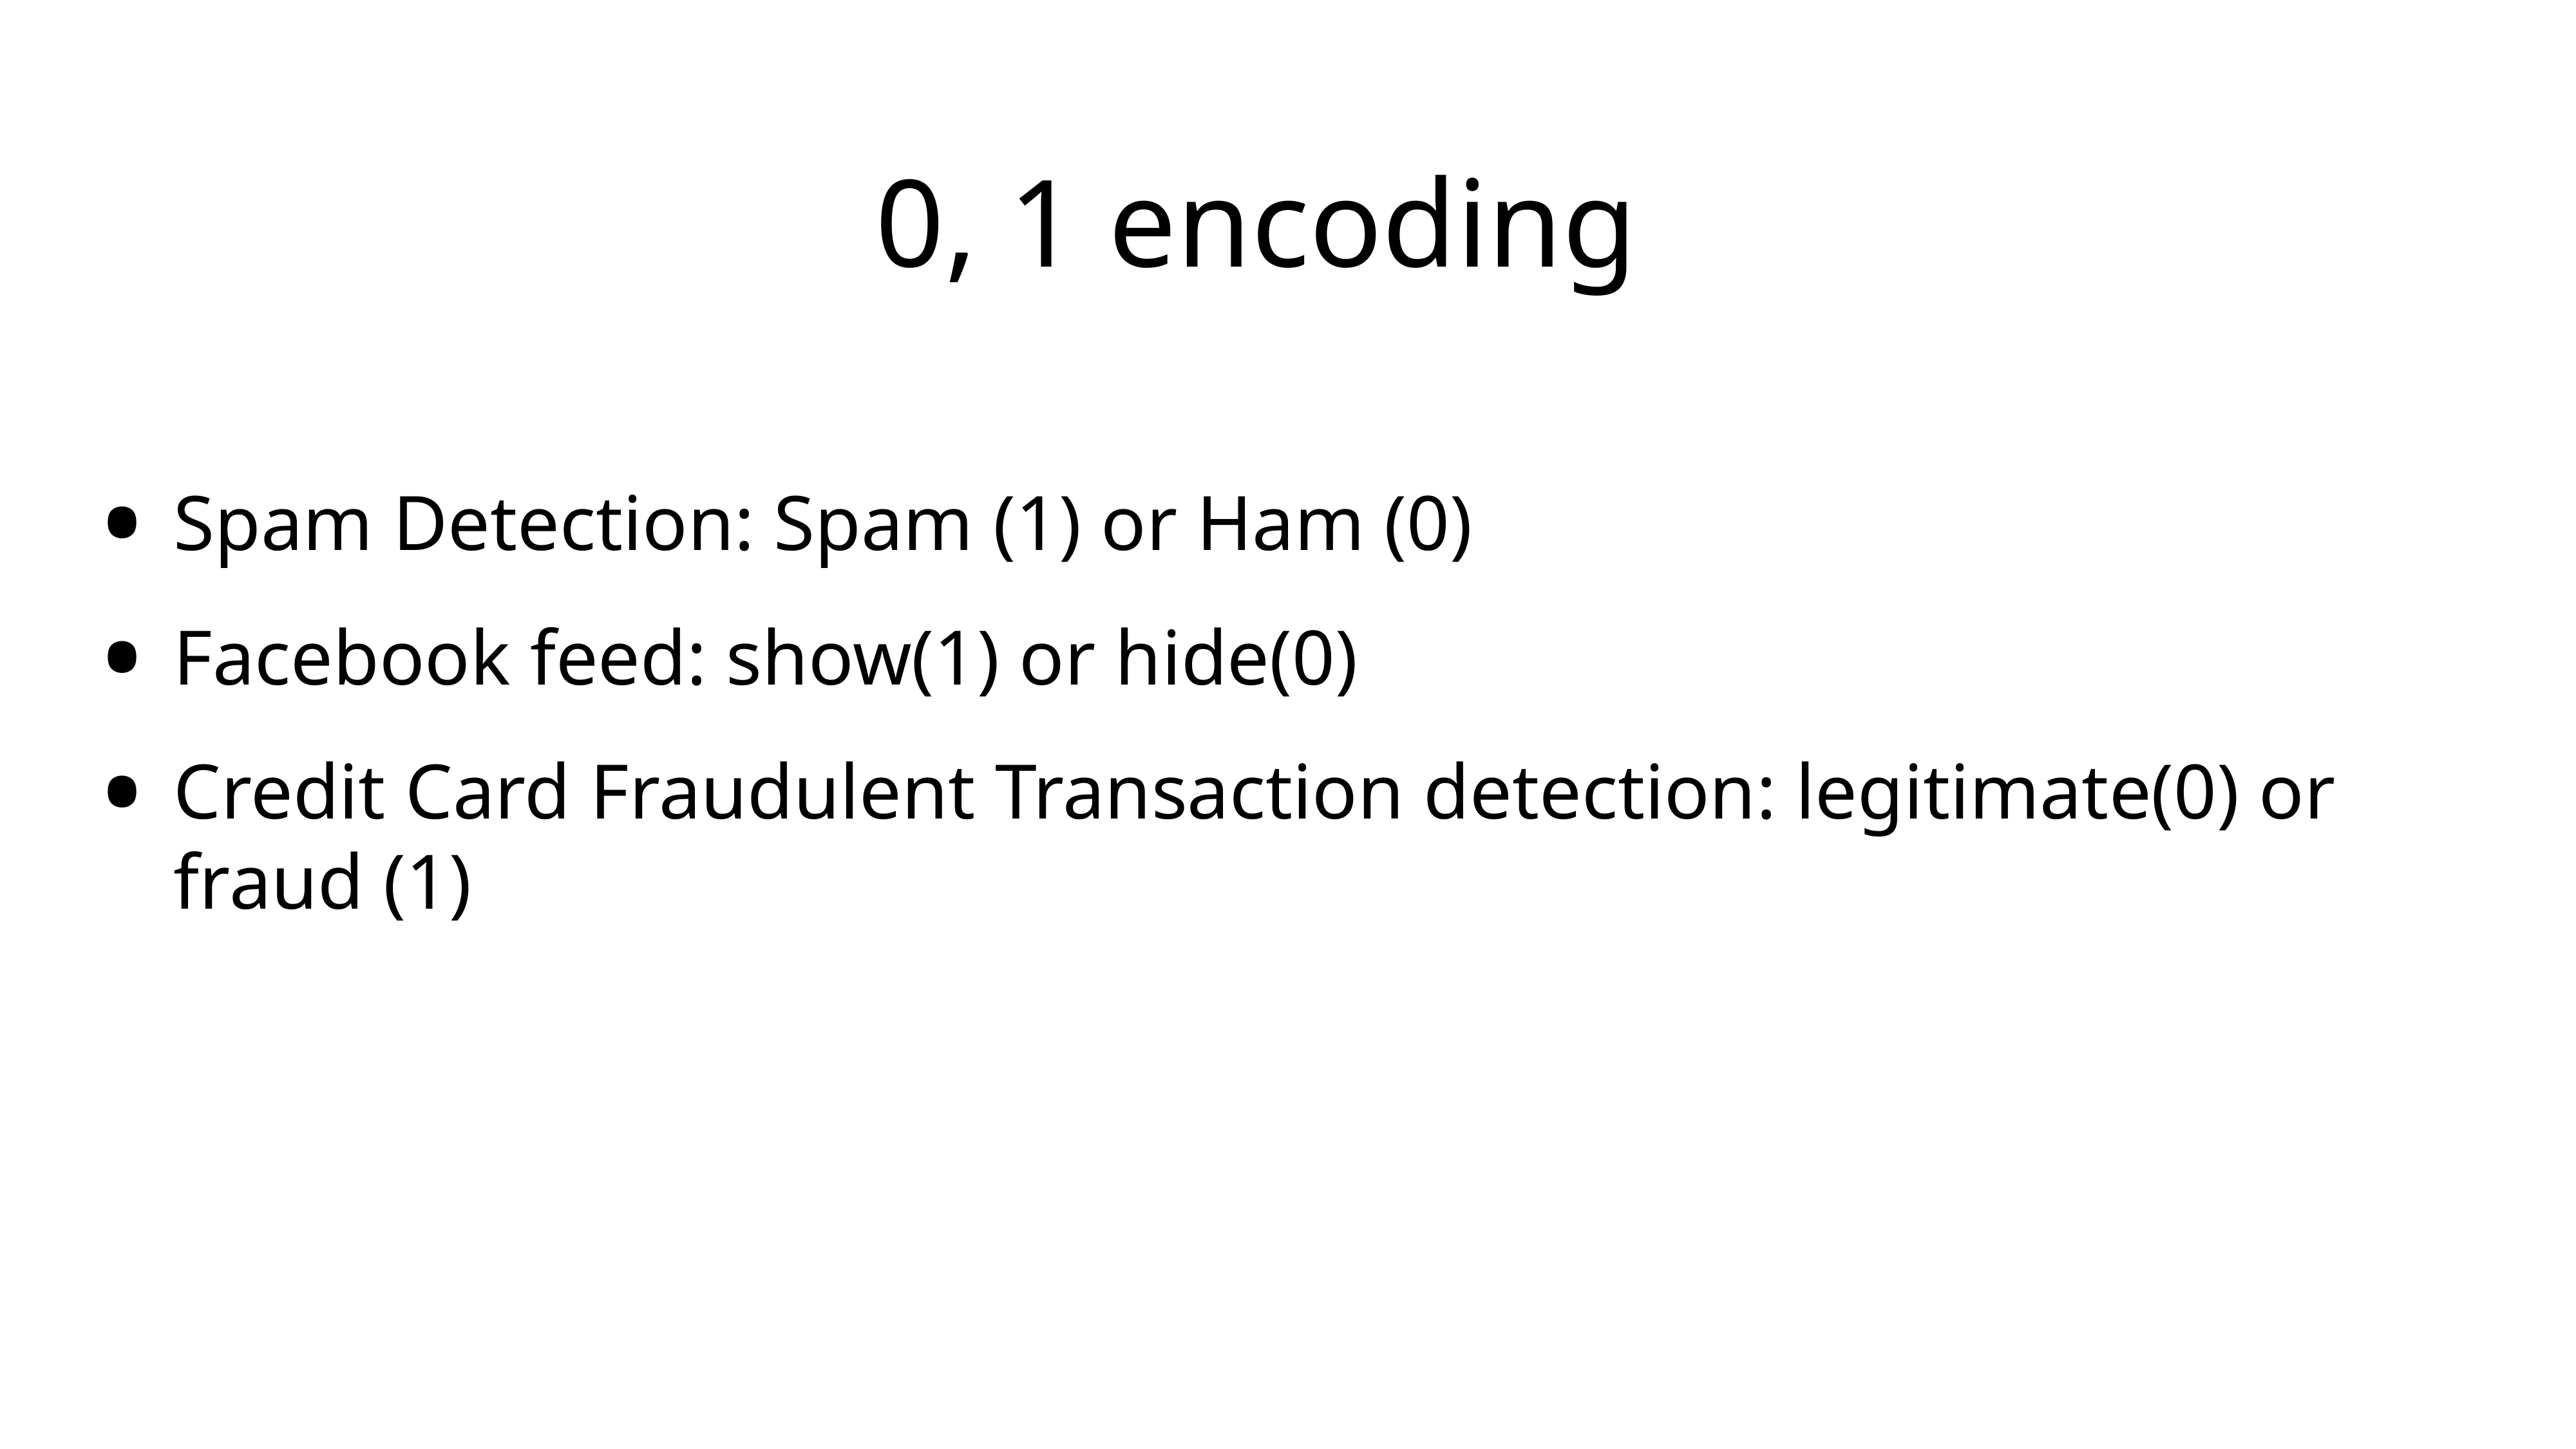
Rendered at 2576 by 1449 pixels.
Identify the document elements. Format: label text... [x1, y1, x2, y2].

title 0, 1 encoding [0, 37, 2576, 401]
list Spam Detection: Spam (1) or Ham (0) Facebook feed: show(1) or hide(0) Credit Card Fraudulent Transaction detection: legitimate(0) or fraud (1) [50, 411, 2526, 989]
